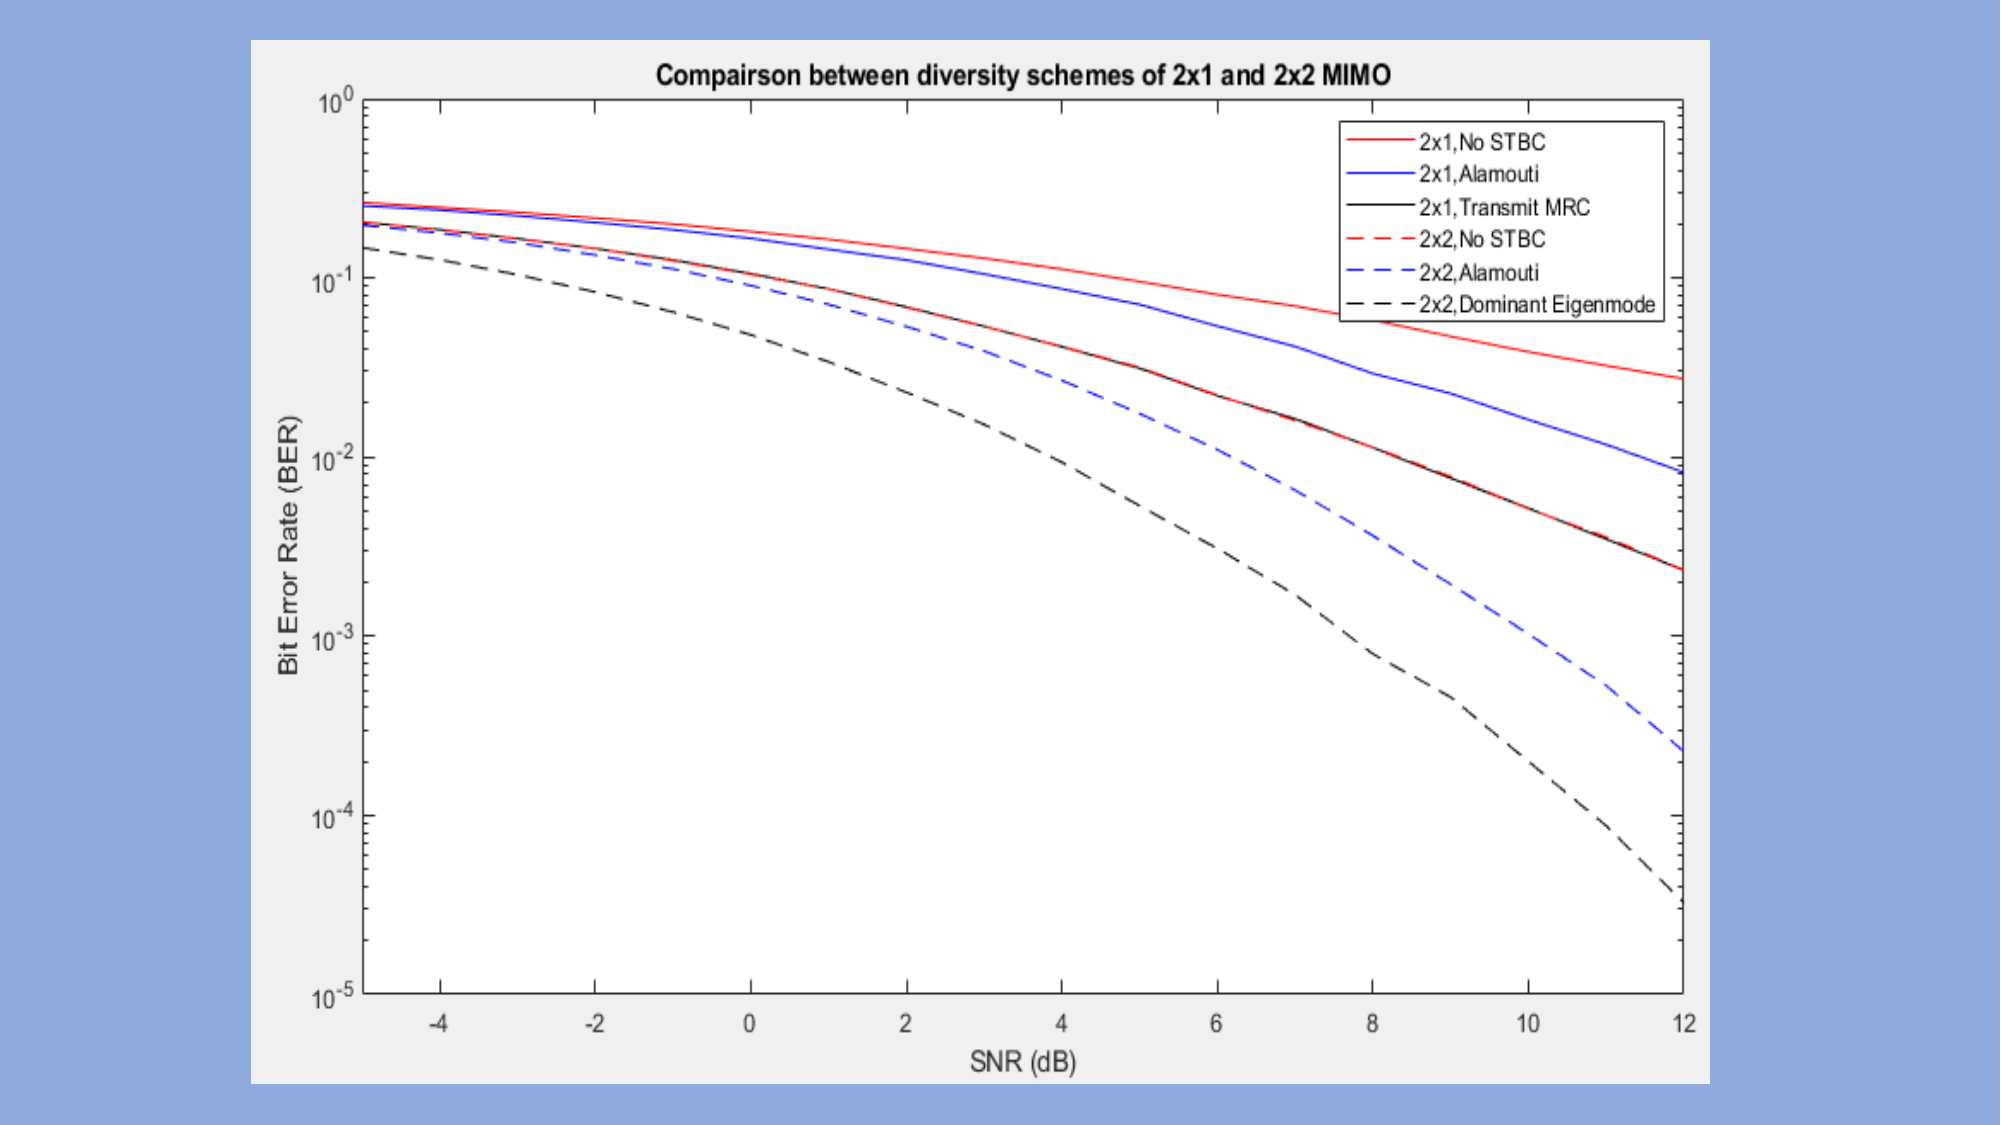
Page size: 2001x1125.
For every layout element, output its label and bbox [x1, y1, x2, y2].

picture [251, 40, 1710, 1084]
